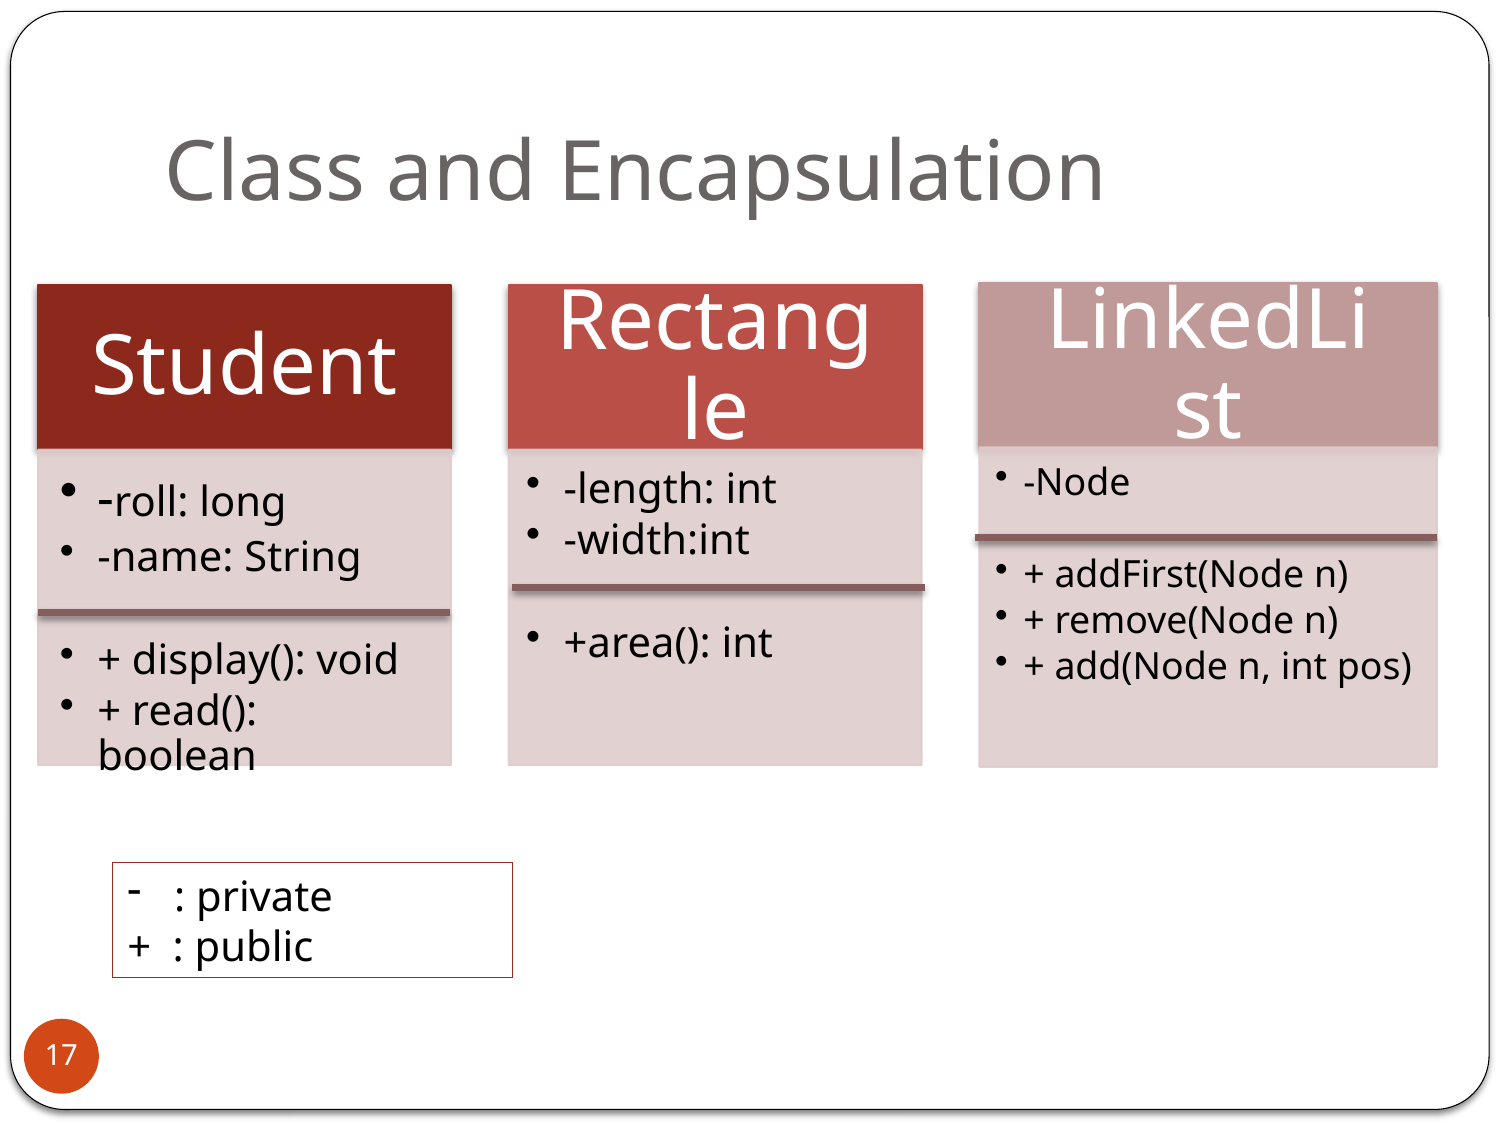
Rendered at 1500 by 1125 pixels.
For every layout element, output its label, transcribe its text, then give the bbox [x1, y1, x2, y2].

slide_number 17 [23, 1018, 99, 1094]
text_box : private + : public [112, 872, 513, 978]
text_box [37, 187, 1438, 863]
title Class and Encapsulation [150, 45, 1425, 185]
